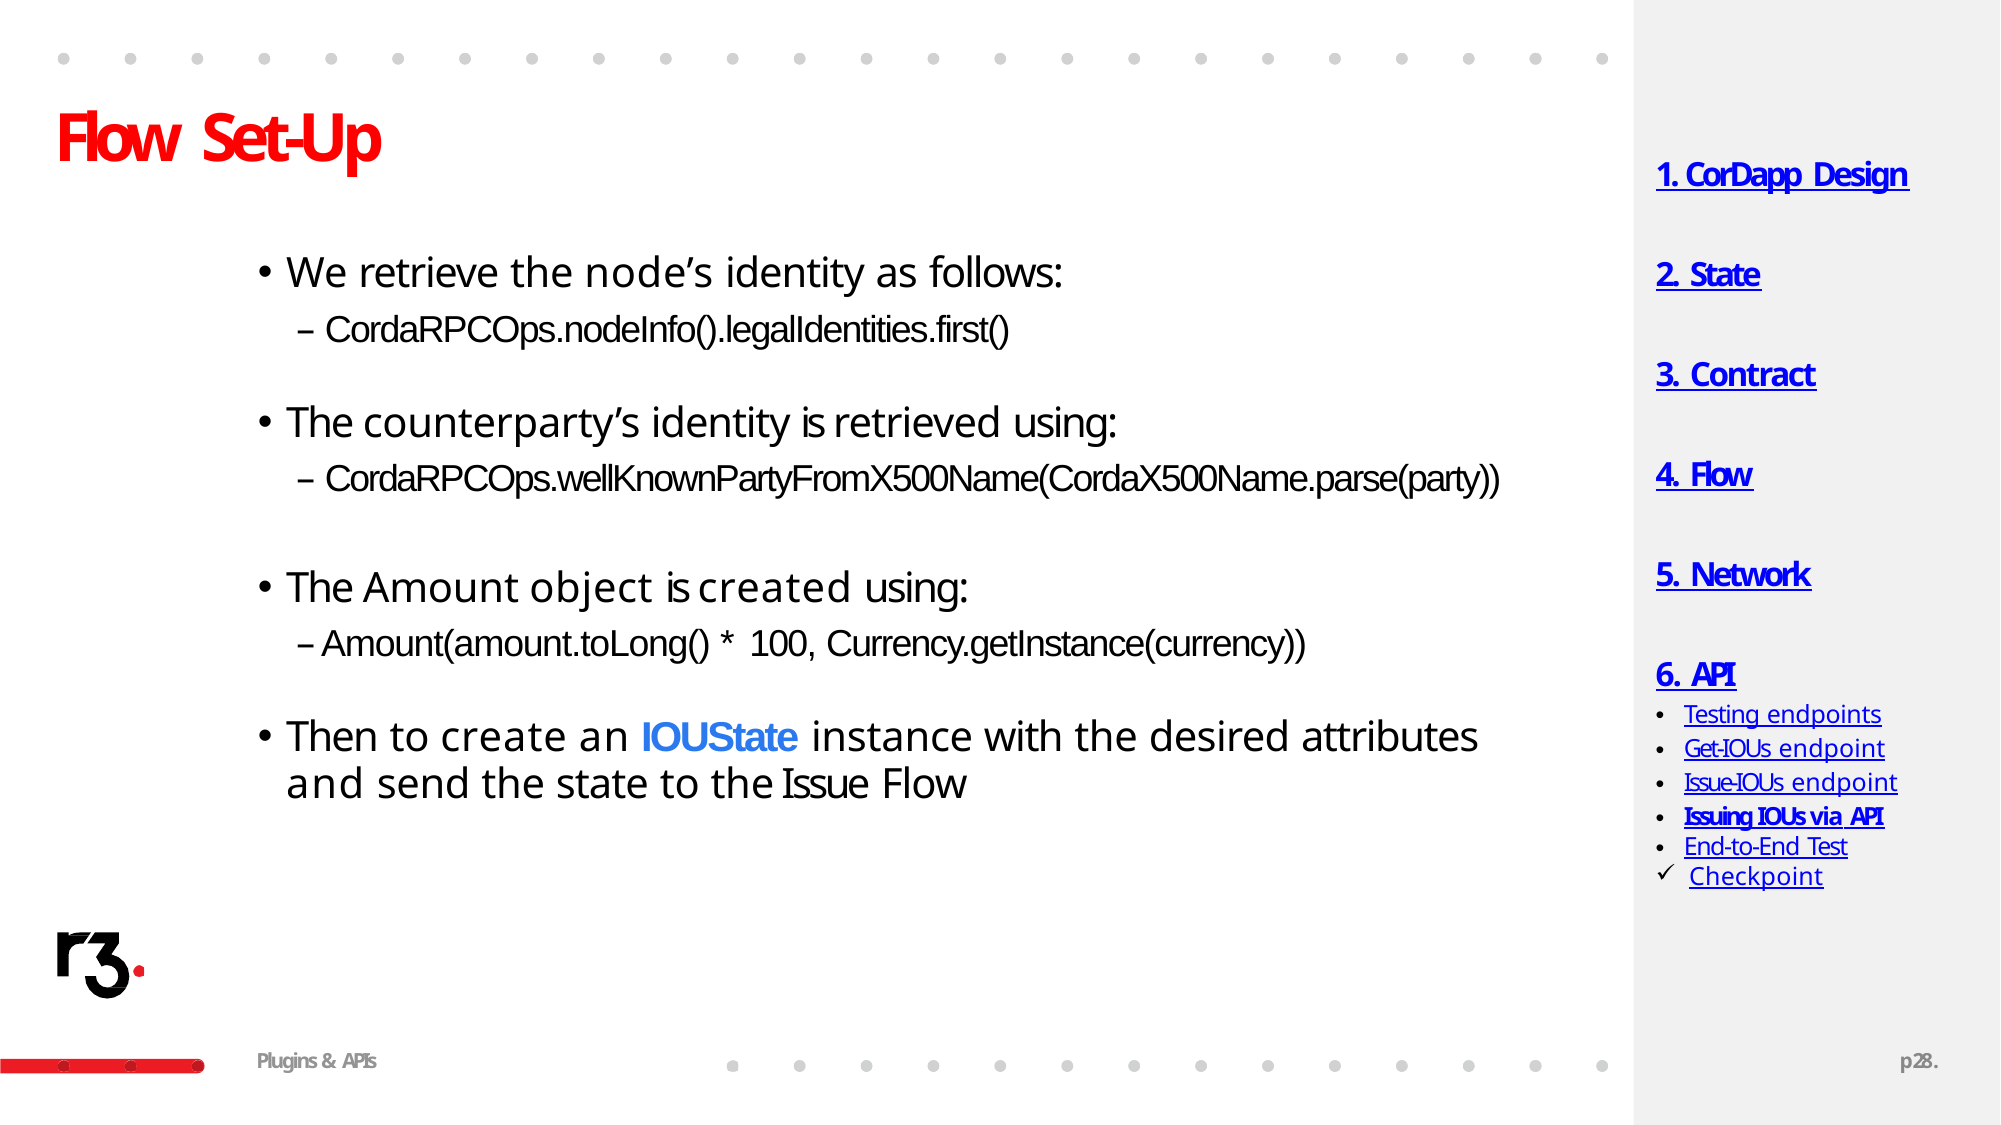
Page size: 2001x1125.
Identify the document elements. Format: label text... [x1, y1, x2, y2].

title Flow Set-Up [52, 92, 432, 283]
text_box 5. Network [1653, 550, 1829, 599]
picture [57, 1060, 70, 1072]
text_box [1633, 0, 2000, 1125]
text_box Then to create an IOUState instance with the desired attributes and send the state to the Issue Flow [255, 707, 1533, 807]
text_box The counterparty’s identity is retrieved using: – CordaRPCOps.wellKnownPartyFromX500Name(CordaX500Name.parse(party)) [255, 384, 1512, 500]
text_box [57, 932, 91, 977]
picture [124, 1060, 137, 1072]
text_box 2. State [1653, 250, 1776, 299]
text_box [133, 965, 145, 977]
picture [726, 1060, 739, 1072]
text_box 4. Flow [1653, 450, 1767, 499]
text_box 6. API Testing endpoints Get-IOUs endpoint Issue-IOUs endpoint Issuing IOUs via API End-to-End Test Checkpoint [1653, 651, 1922, 895]
slide_number p27. [1897, 1045, 1945, 1125]
picture [191, 1060, 204, 1072]
text_box 3. Contract [1653, 350, 1837, 399]
text_box 1. CorDapp Design [1653, 150, 1962, 199]
text_box We retrieve the node’s identity as follows: – CordaRPCOps.nodeInfo().legalIdentities.first() [255, 234, 1122, 350]
footer Plugins & APIs [254, 1045, 396, 1125]
text_box The Amount object is created using: – Amount(amount.toLong() * 100, Currency.getInstance(currency)) [255, 549, 1315, 665]
text_box [84, 932, 130, 999]
